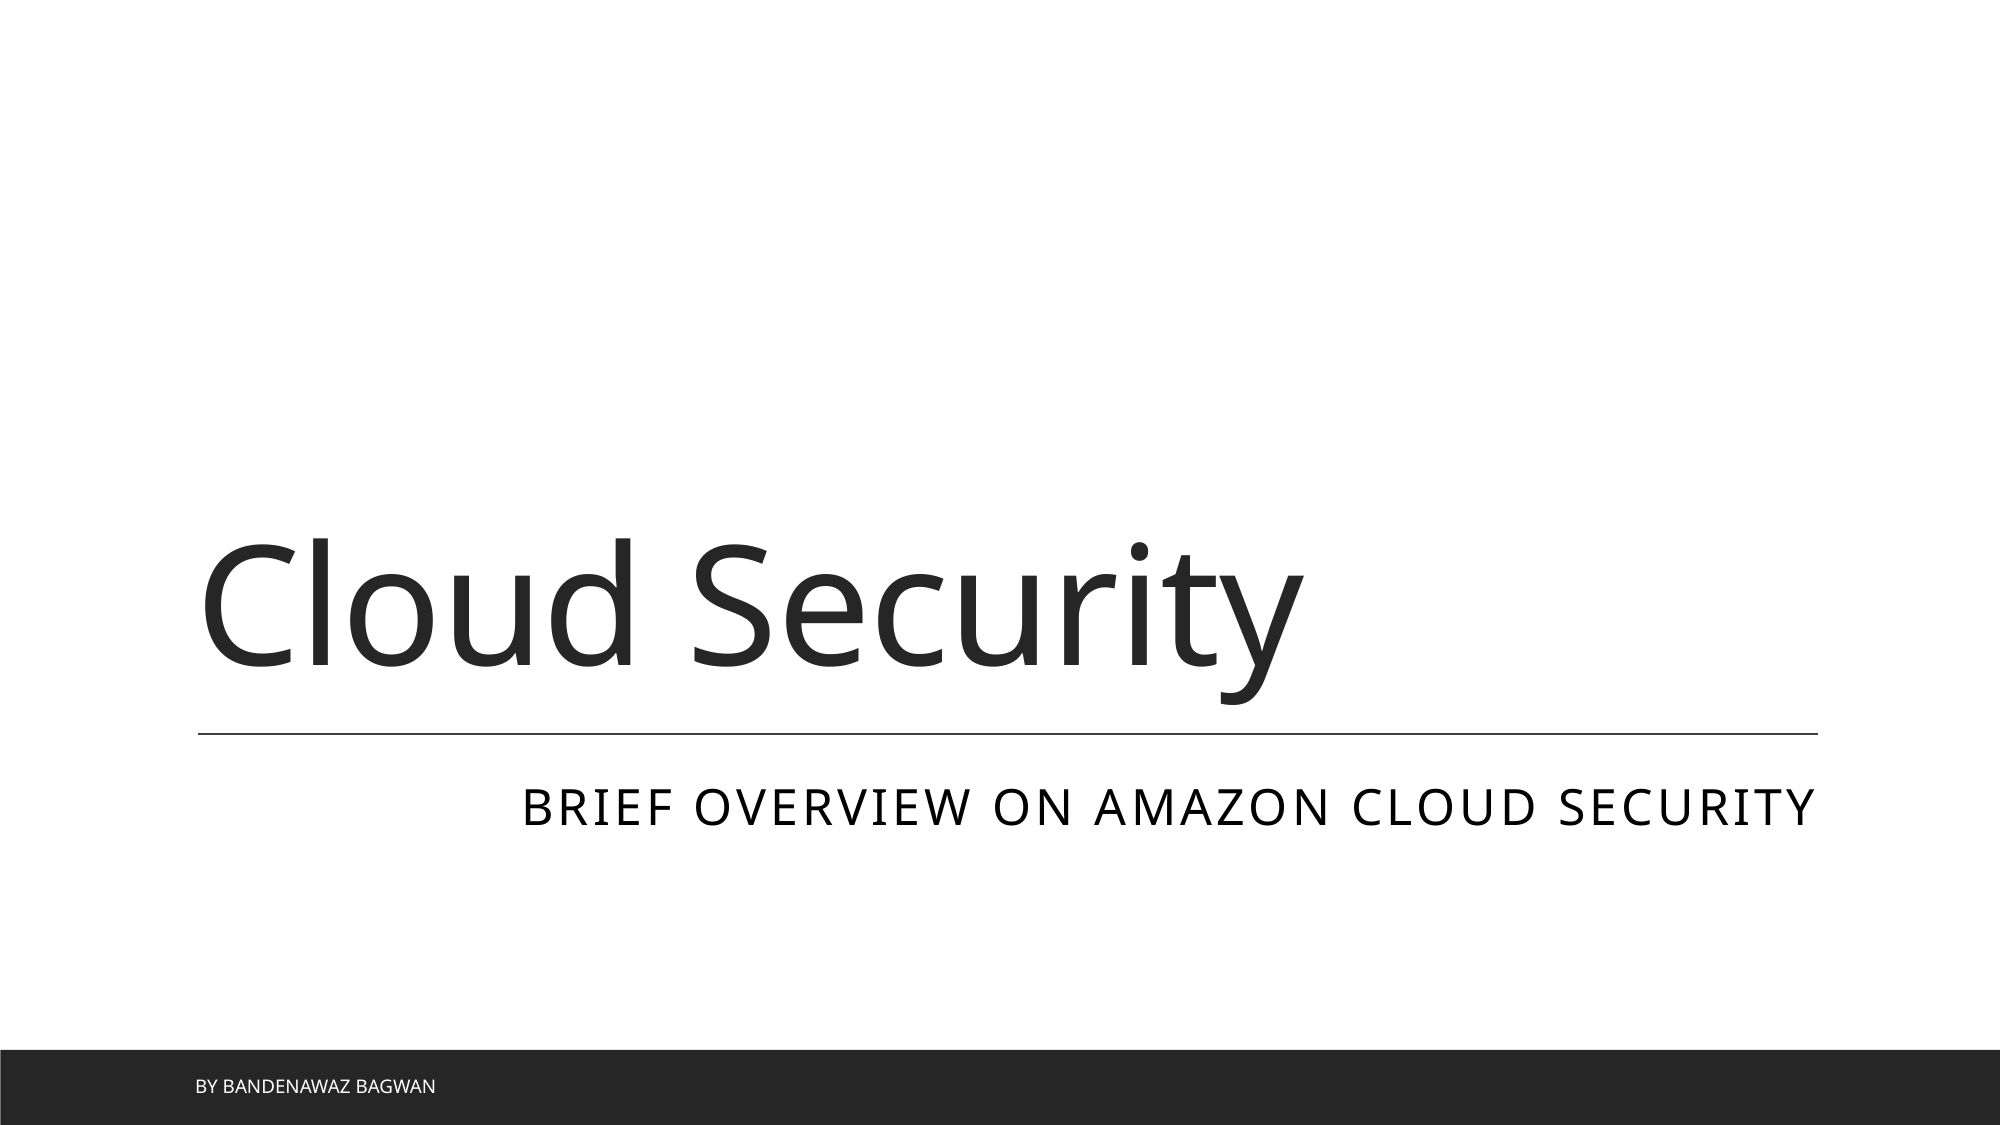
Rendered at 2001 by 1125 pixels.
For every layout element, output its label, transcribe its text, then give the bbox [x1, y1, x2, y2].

subtitle Brief overview on Amazon cloud security [180, 761, 1831, 950]
title Cloud Security [180, 124, 1830, 710]
footer by Bandenawaz Bagwan [180, 1057, 1299, 1118]
